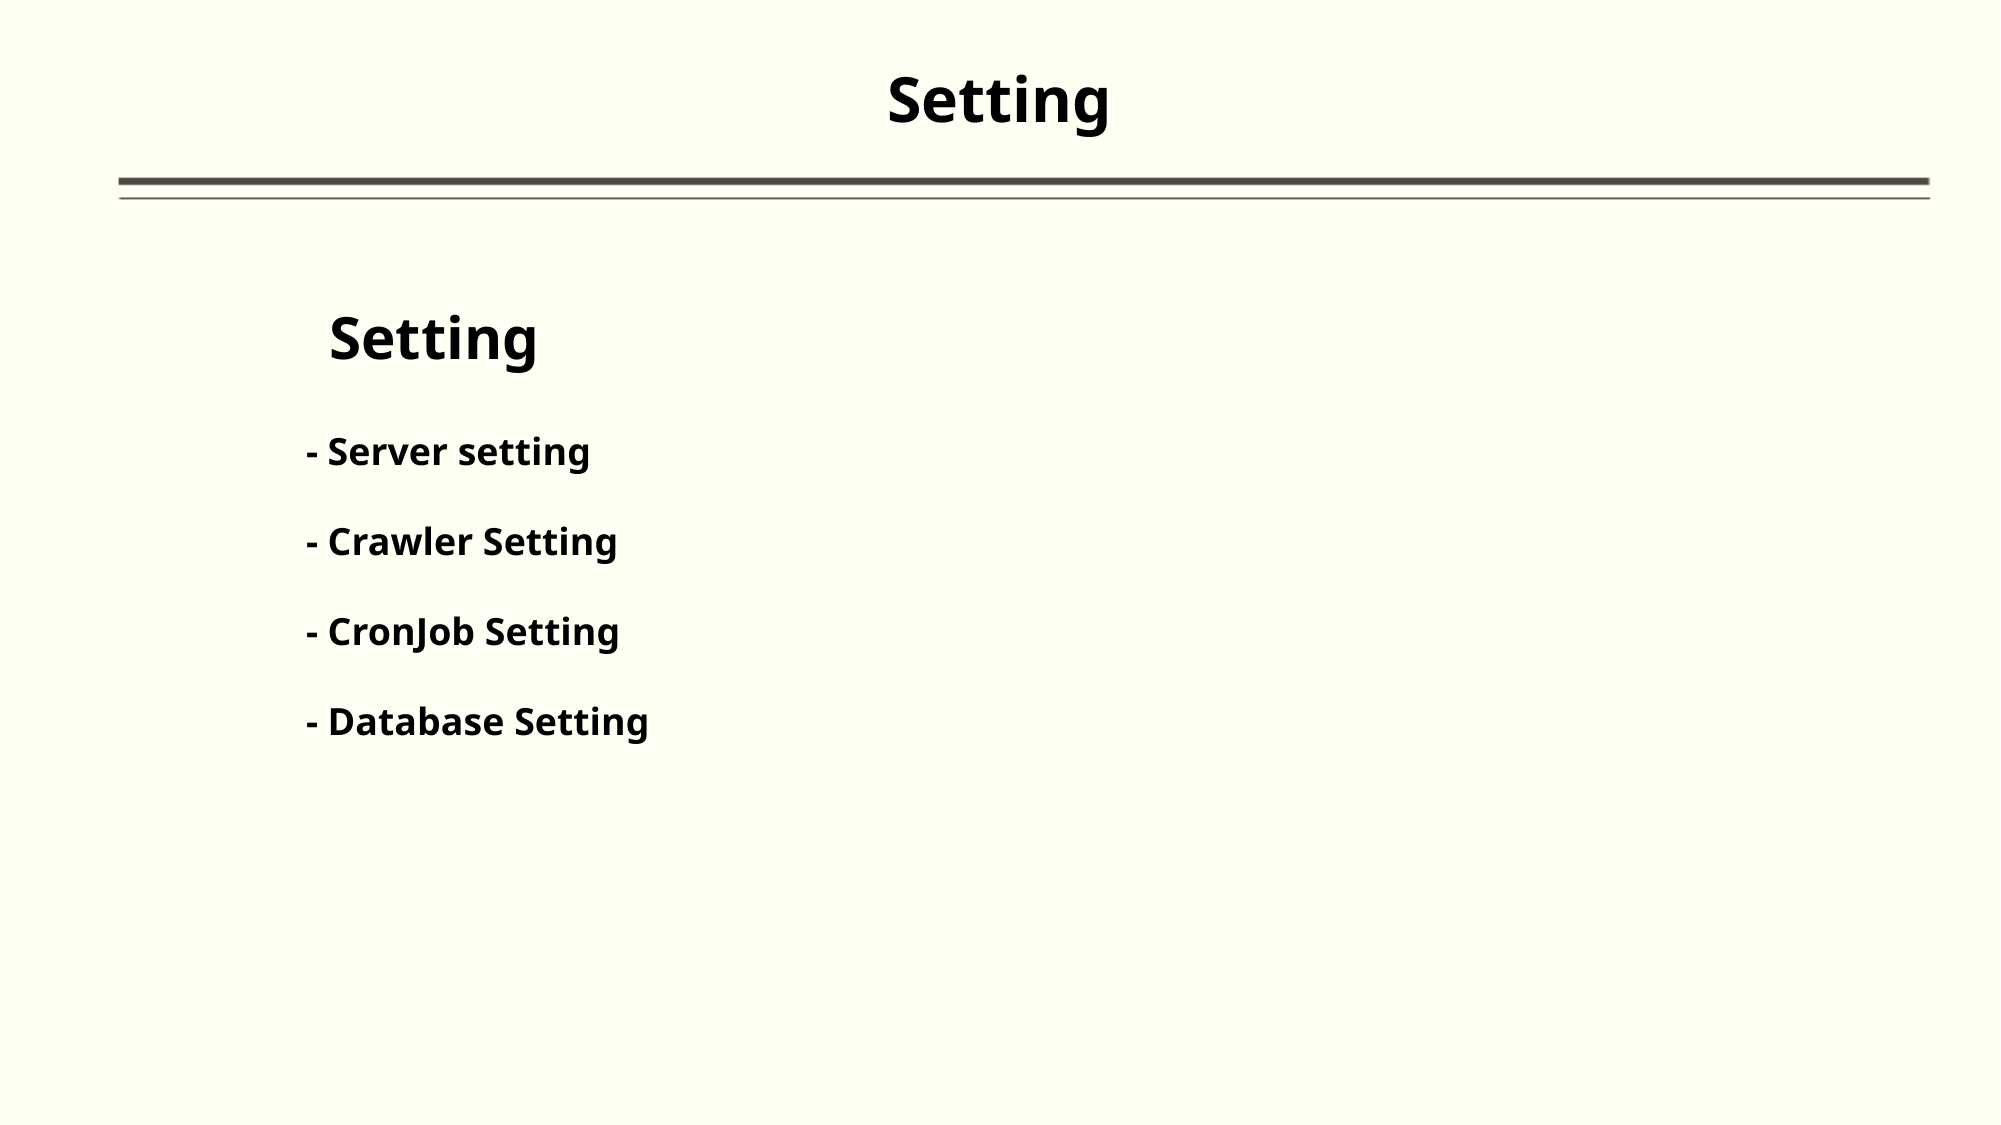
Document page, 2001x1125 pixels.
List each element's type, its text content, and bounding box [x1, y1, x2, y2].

picture [102, 162, 1941, 223]
text_box Setting [314, 294, 1686, 449]
text_box - Server setting - Crawler Setting - CronJob Setting - Database Setting [291, 420, 1292, 751]
title Setting [181, 12, 1819, 162]
